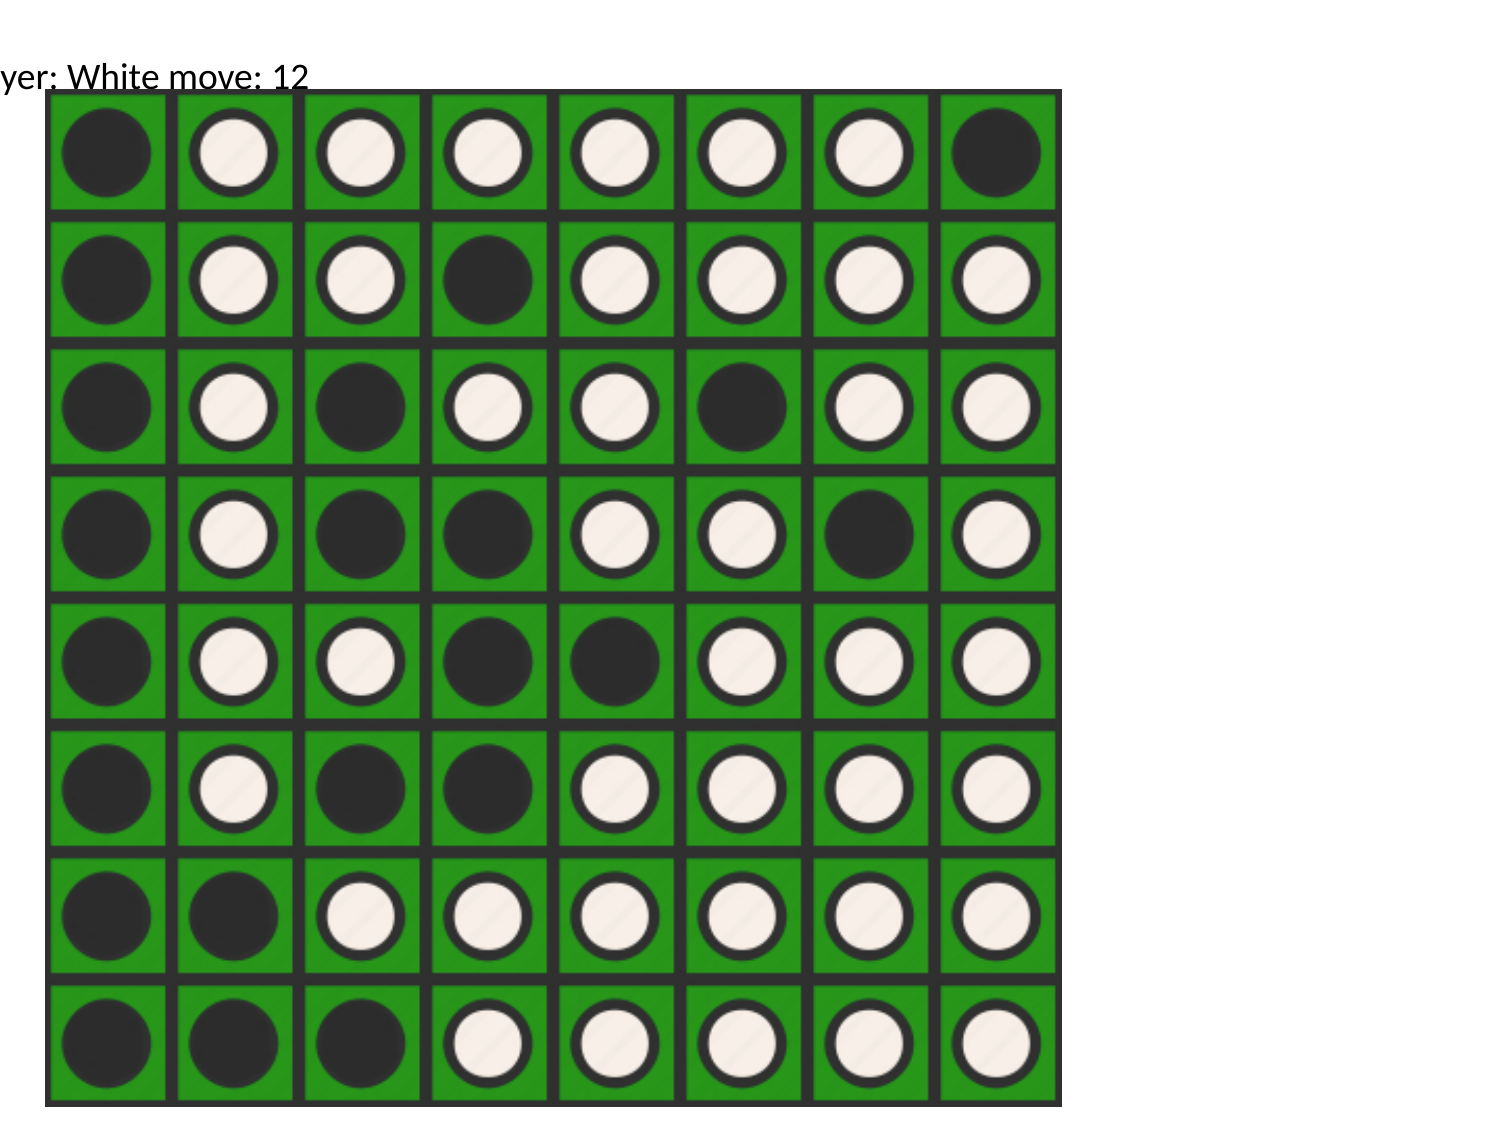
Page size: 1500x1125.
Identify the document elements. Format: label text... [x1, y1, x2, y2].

picture [44, 89, 1062, 1107]
text_box turn: 60 player: White move: 12 [0, 44, 325, 105]
